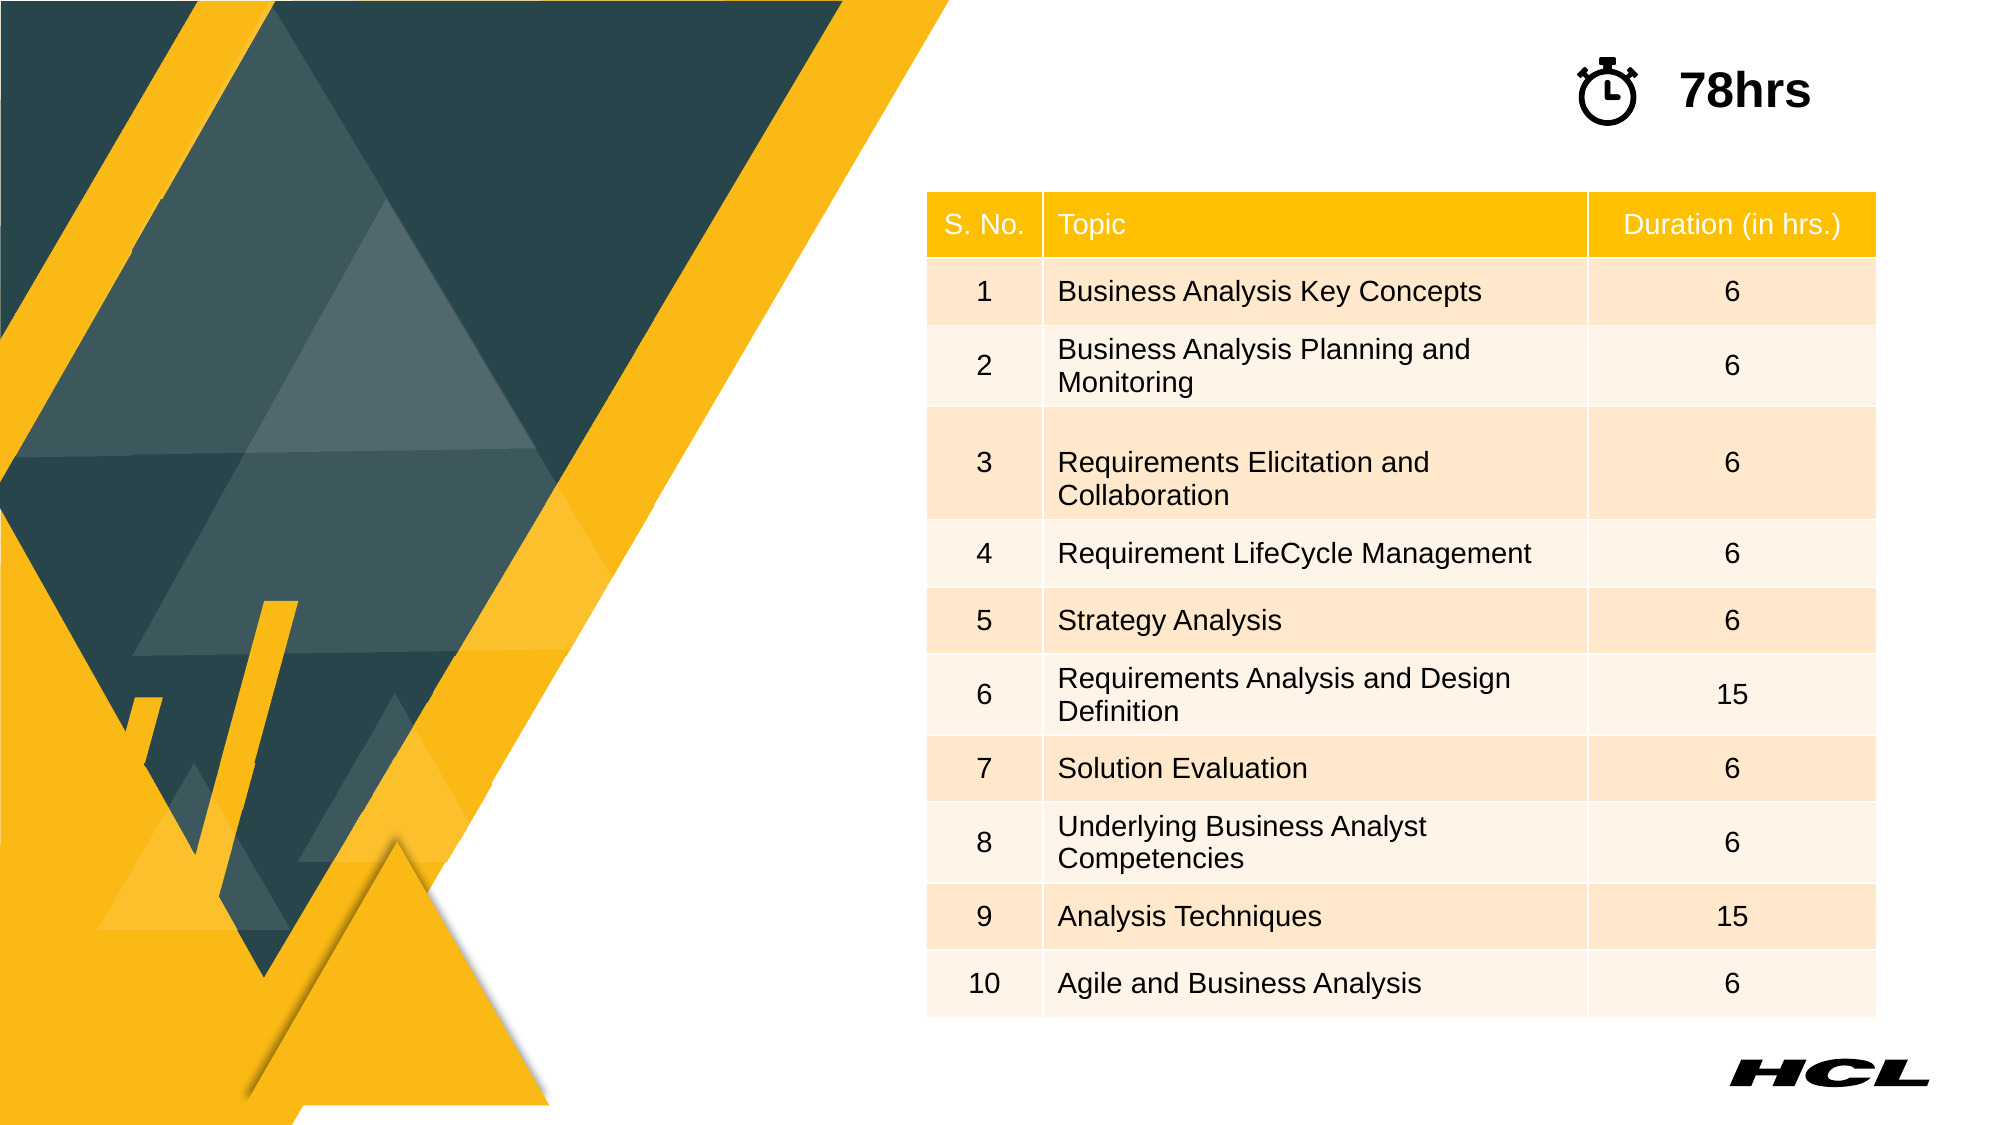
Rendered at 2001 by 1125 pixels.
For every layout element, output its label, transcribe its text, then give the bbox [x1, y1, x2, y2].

table_cell 6 [1589, 803, 1876, 882]
table_header Topic [1044, 192, 1587, 257]
table_cell 6 [1589, 326, 1876, 405]
table_cell 5 [927, 588, 1042, 653]
table_header S. No. [927, 192, 1042, 257]
table_cell Requirement LifeCycle Management [1044, 520, 1587, 586]
table_cell 2 [927, 326, 1042, 405]
table_cell 4 [927, 520, 1042, 586]
table_cell 1 [927, 259, 1042, 325]
table_cell Requirements Elicitation and Collaboration [1044, 407, 1587, 519]
table_cell 10 [927, 951, 1042, 1017]
table_cell 6 [1589, 951, 1876, 1017]
table_cell 6 [1589, 736, 1876, 801]
table_cell 15 [1589, 655, 1876, 734]
table_cell Business Analysis Planning and Monitoring [1044, 326, 1587, 405]
table_cell Strategy Analysis [1044, 588, 1587, 653]
table_cell 9 [927, 884, 1042, 949]
table_cell 6 [1589, 259, 1876, 325]
table_cell 8 [927, 803, 1042, 882]
table_cell 7 [927, 736, 1042, 801]
table_cell Requirements Analysis and Design Definition [1044, 655, 1587, 734]
table_cell 6 [1589, 588, 1876, 653]
table_cell 3 [927, 407, 1042, 519]
table_cell 6 [927, 655, 1042, 734]
table_cell 15 [1589, 884, 1876, 949]
table_cell Business Analysis Key Concepts [1044, 259, 1587, 325]
table_cell Solution Evaluation [1044, 736, 1587, 801]
list 78hrs [1663, 51, 1942, 132]
table_cell 6 [1589, 520, 1876, 586]
table_header Duration (in hrs.) [1589, 192, 1876, 257]
picture [297, 693, 492, 862]
table_cell Agile and Business Analysis [1044, 951, 1587, 1017]
picture [15, 1, 654, 656]
table_cell 6 [1589, 407, 1876, 519]
table_cell Underlying Business Analyst Competencies [1044, 803, 1587, 882]
picture [97, 763, 291, 930]
table_cell Analysis Techniques [1044, 884, 1587, 949]
